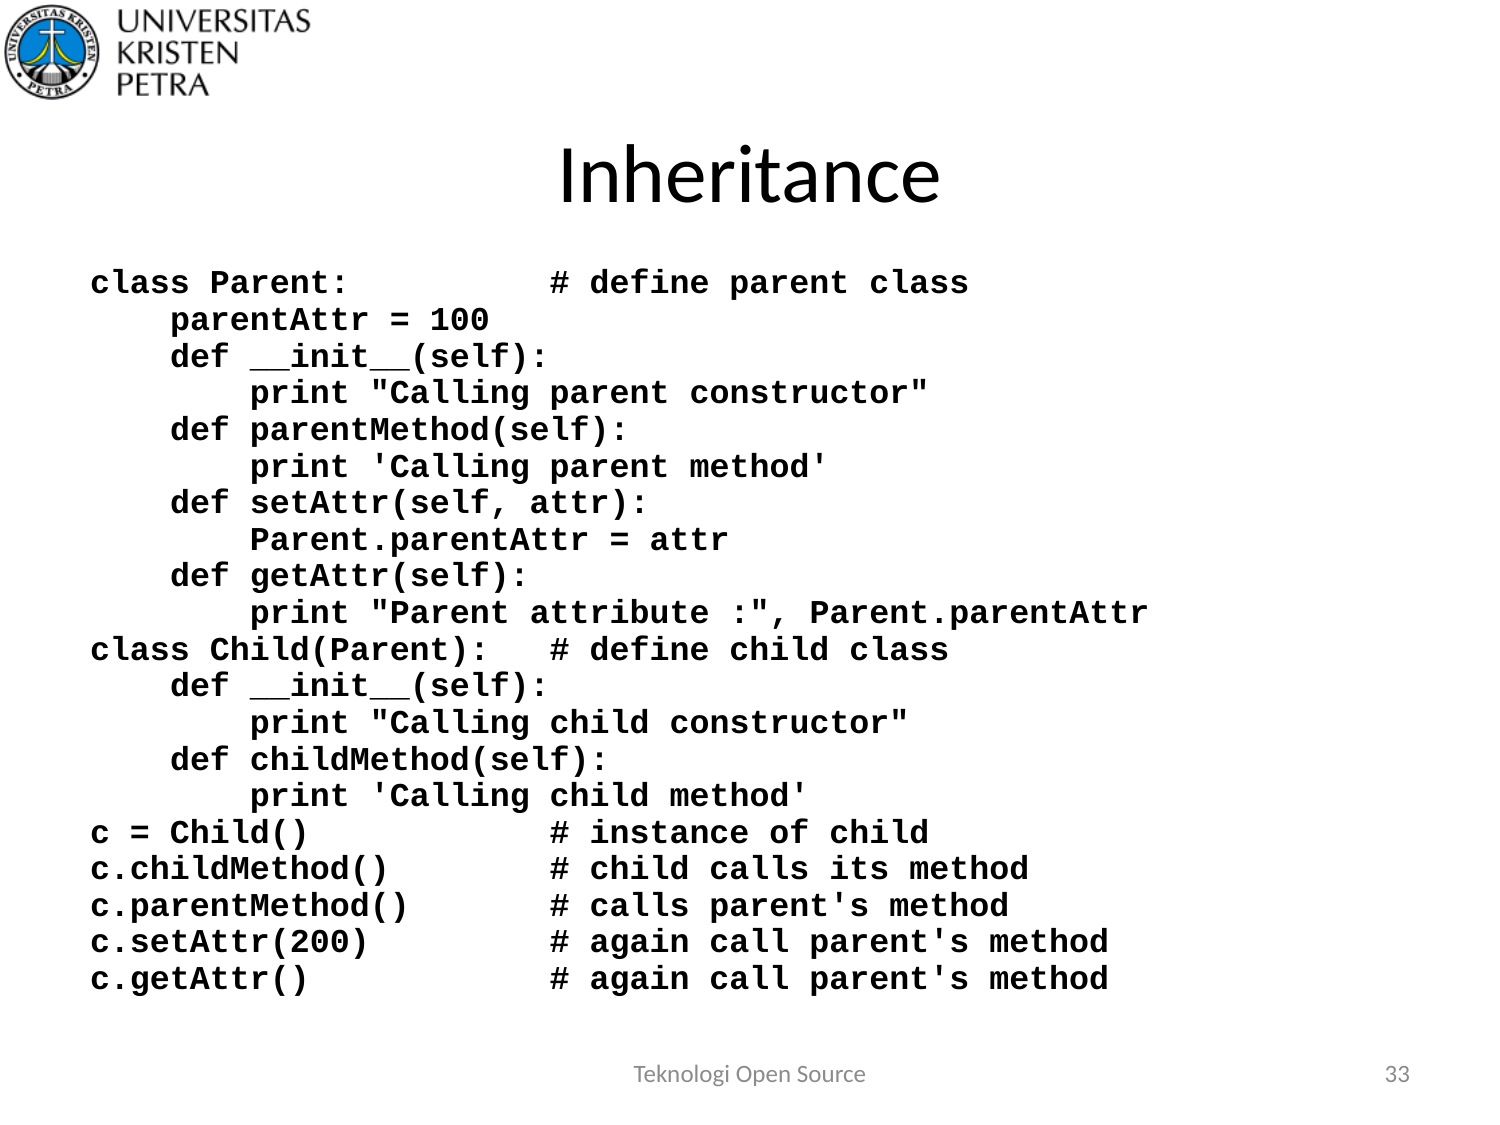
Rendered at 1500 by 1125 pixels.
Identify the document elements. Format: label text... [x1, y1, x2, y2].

picture [4, 4, 313, 100]
footer Teknologi Open Source [512, 1042, 988, 1103]
title Inheritance [75, 75, 1425, 262]
list class Parent: # define parent class parentAttr = 100 def __init__(self): print "Calling parent constructor" def parentMethod(self): print 'Calling parent method' def setAttr(self, attr): Parent.parentAttr = attr def getAttr(self): print "Parent attribute :", Parent.parentAttr class Child(Parent): # define child class def __init__(self): print "Calling child constructor" def childMethod(self): print 'Calling child method' c = Child() # instance of child c.childMethod() # child calls its method c.parentMethod() # calls parent's method c.setAttr(200) # again call parent's method c.getAttr() # again call parent's method [75, 262, 1425, 1005]
slide_number 33 [1074, 1042, 1425, 1103]
